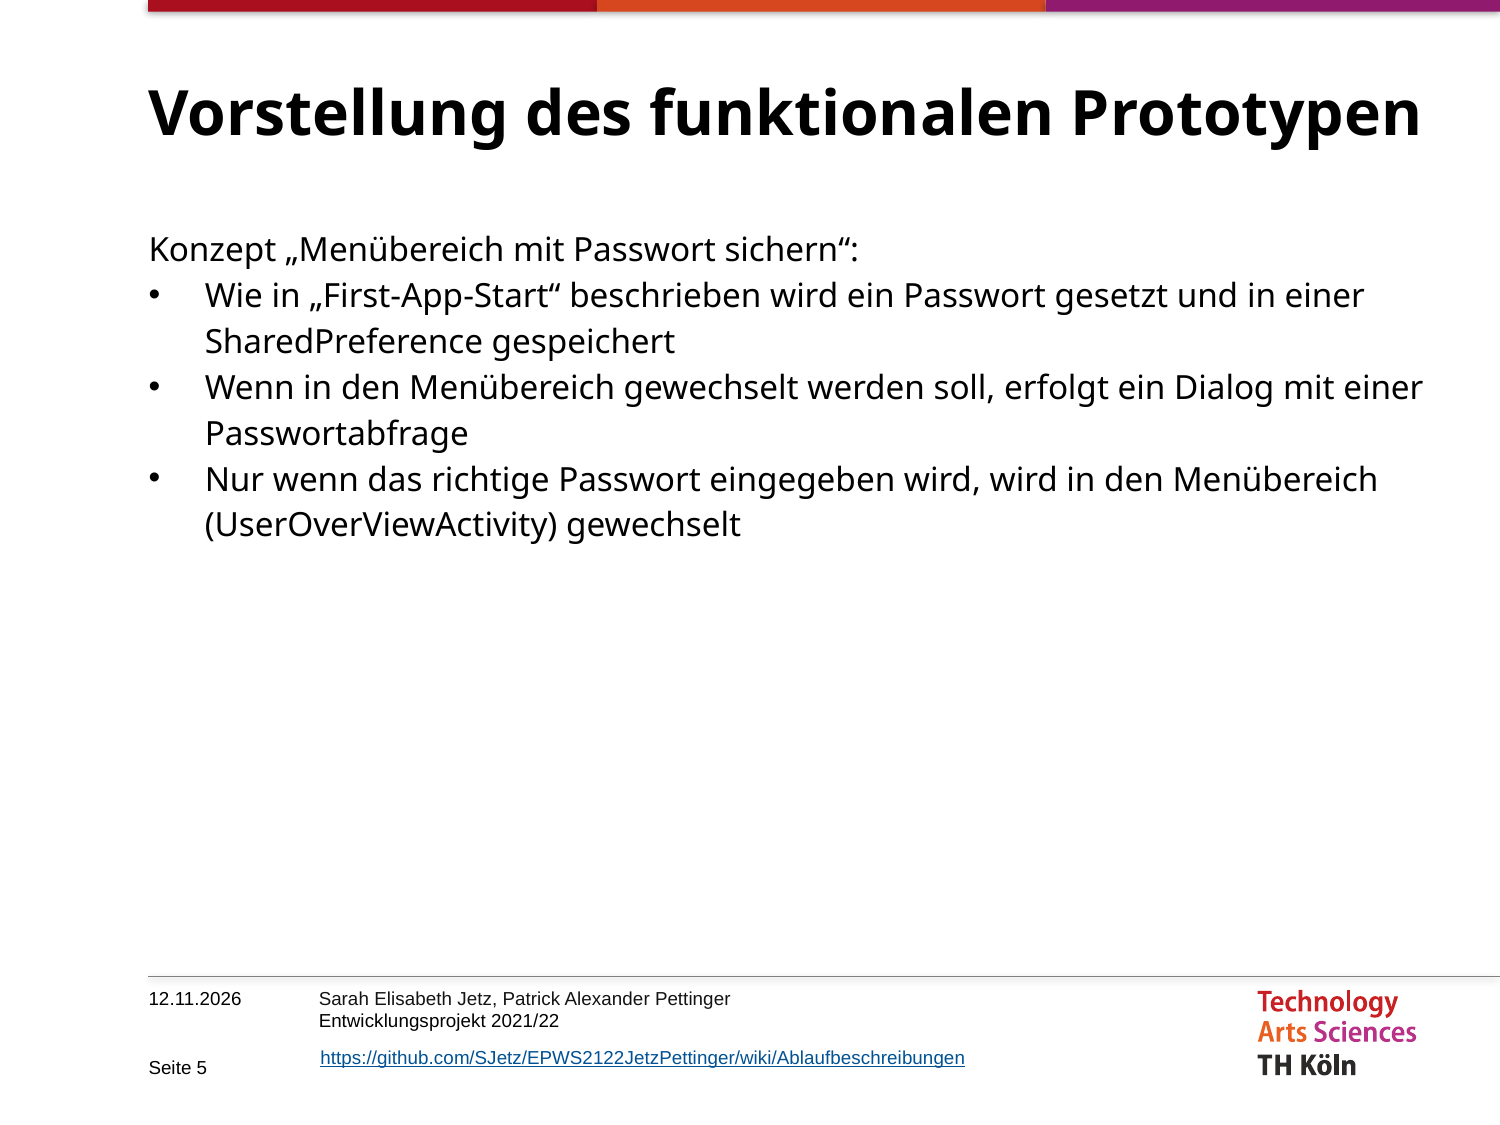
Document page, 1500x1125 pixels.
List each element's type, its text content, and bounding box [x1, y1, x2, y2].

title Vorstellung des funktionalen Prototypen [148, 85, 1478, 203]
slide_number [148, 986, 308, 1016]
text_box https://github.com/SJetz/EPWS2122JetzPettinger/wiki/Ablaufbeschreibungen [305, 1038, 1207, 1099]
slide_number Seite 5 [148, 1043, 305, 1079]
list Konzept „Menübereich mit Passwort sichern“: Wie in „First-App-Start“ beschrieben wird ein Passwort gesetzt und in einer SharedPreference gespeichert Wenn in den Menübereich gewechselt werden soll, erfolgt ein Dialog mit einer Passwortabfrage Nur wenn das richtige Passwort eingegeben wird, wird in den Menübereich (UserOverViewActivity) gewechselt [148, 222, 1478, 932]
